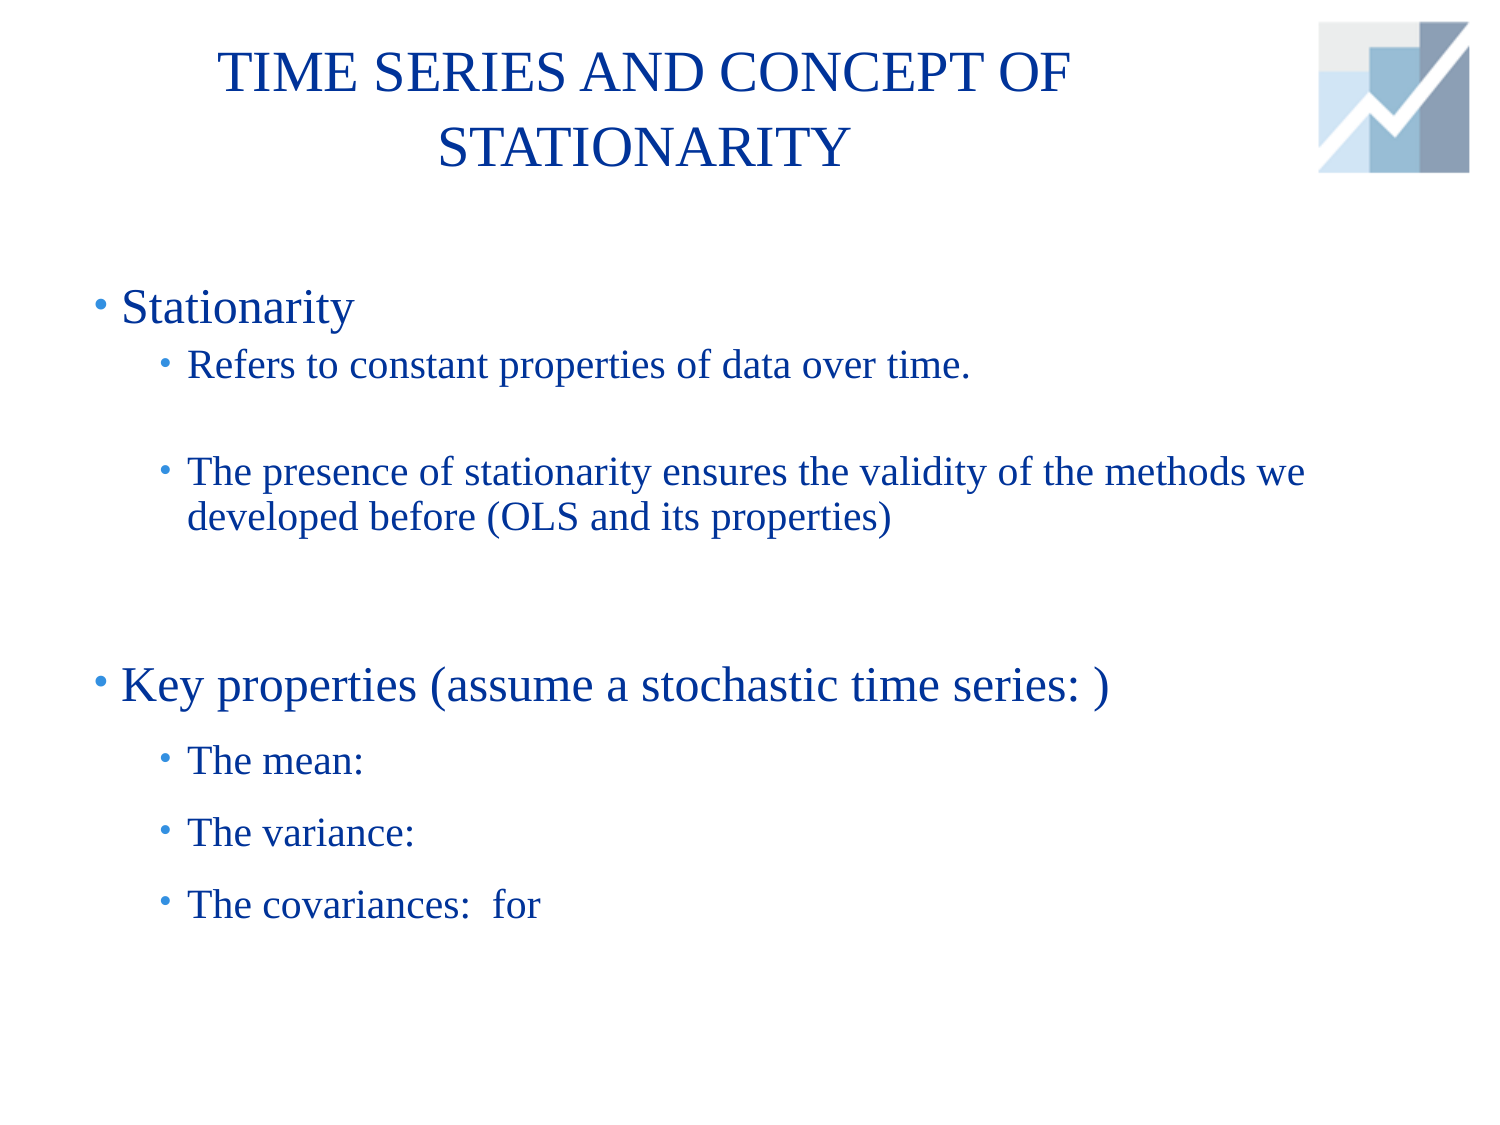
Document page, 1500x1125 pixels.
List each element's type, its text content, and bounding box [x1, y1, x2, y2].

title Time Series and Concept of Stationarity [64, 23, 1226, 186]
picture [1300, 11, 1479, 181]
